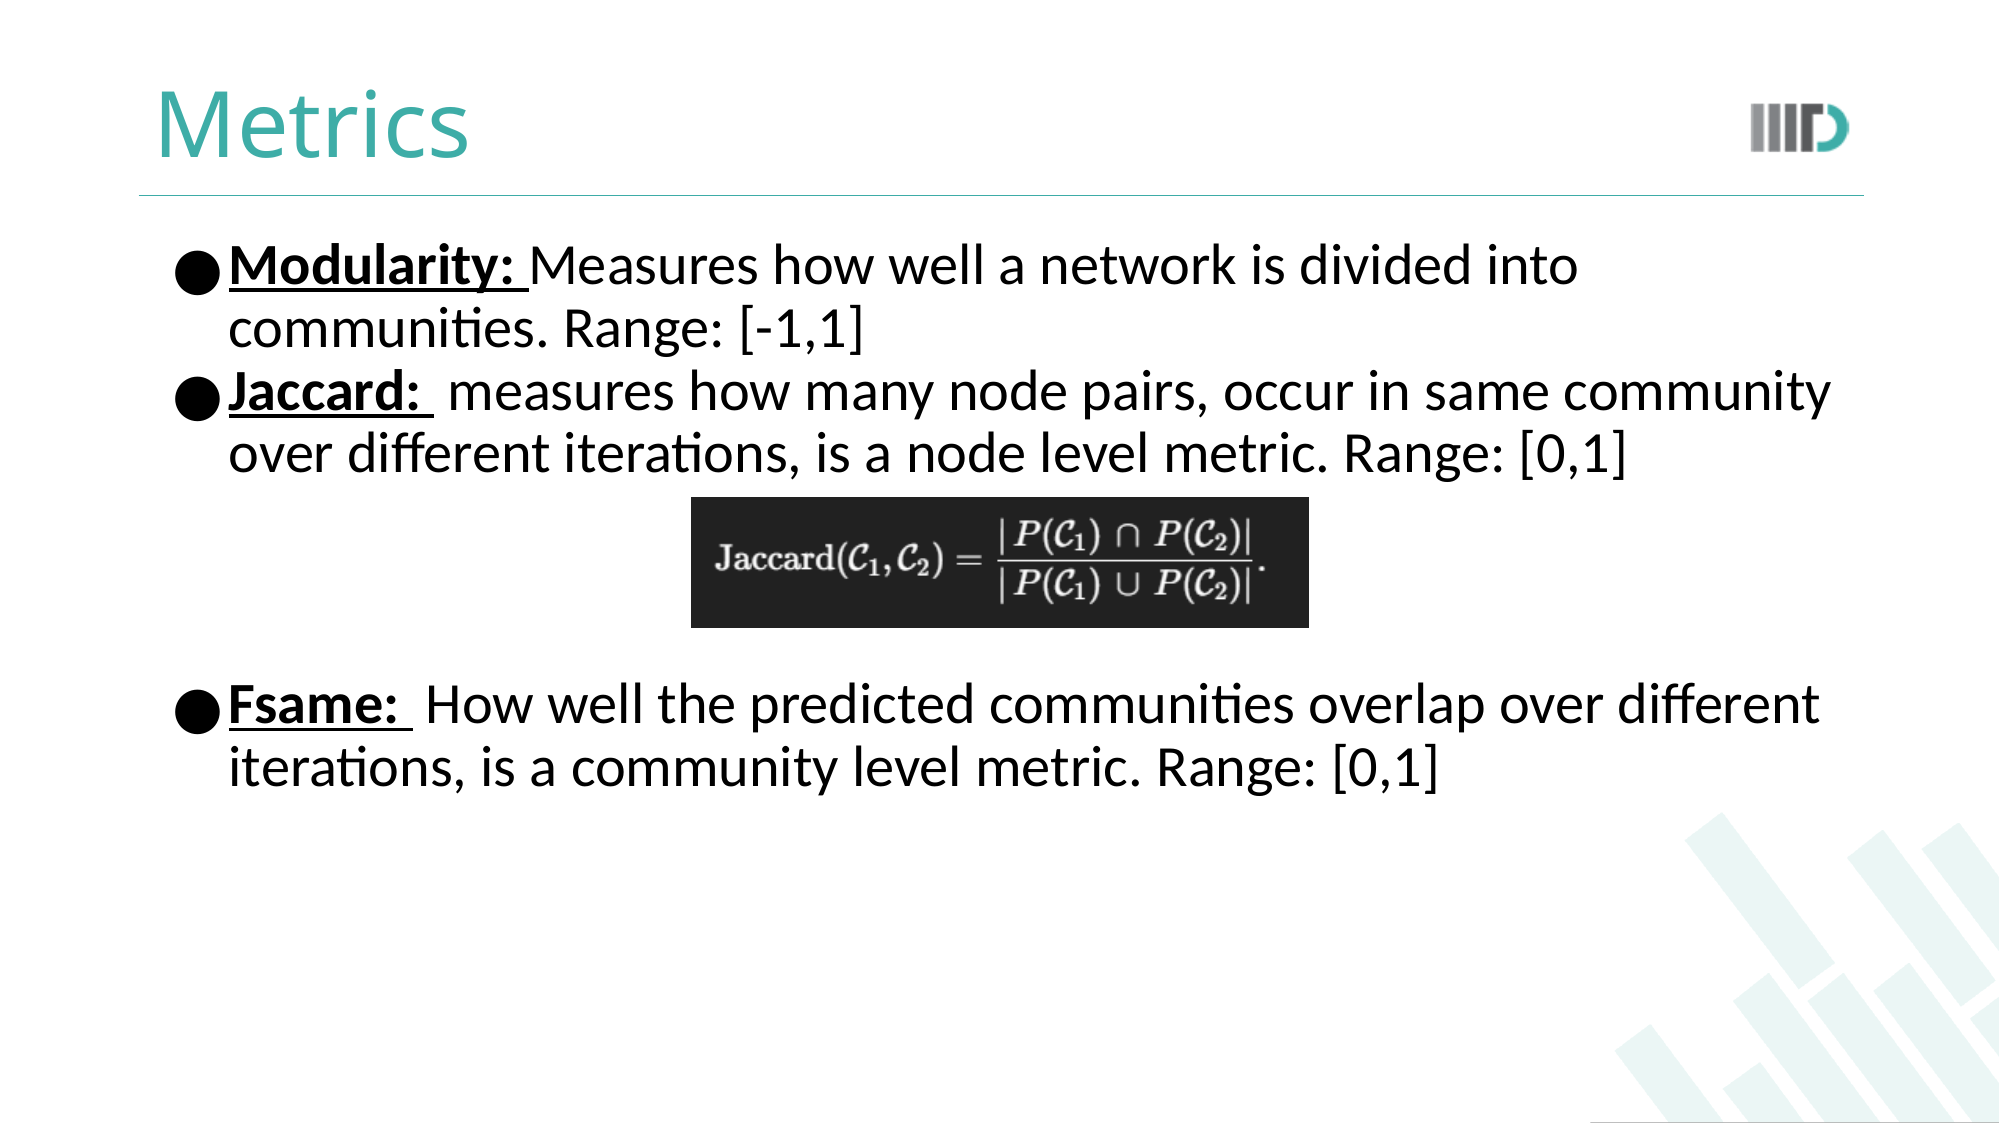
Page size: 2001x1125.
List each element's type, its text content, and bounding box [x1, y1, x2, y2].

title Metrics [138, 60, 1689, 196]
picture [691, 497, 1309, 628]
list Modularity: Measures how well a network is divided into communities. Range: [-1,1] Jaccard: measures how many node pairs, occur in same community over different iterations, is a node level metric. Range: [0,1] Fsame: How well the predicted communities overlap over different iterations, is a community level metric. Range: [0,1] [138, 226, 1864, 1014]
picture [1590, 785, 2000, 1125]
picture [1732, 91, 1864, 165]
